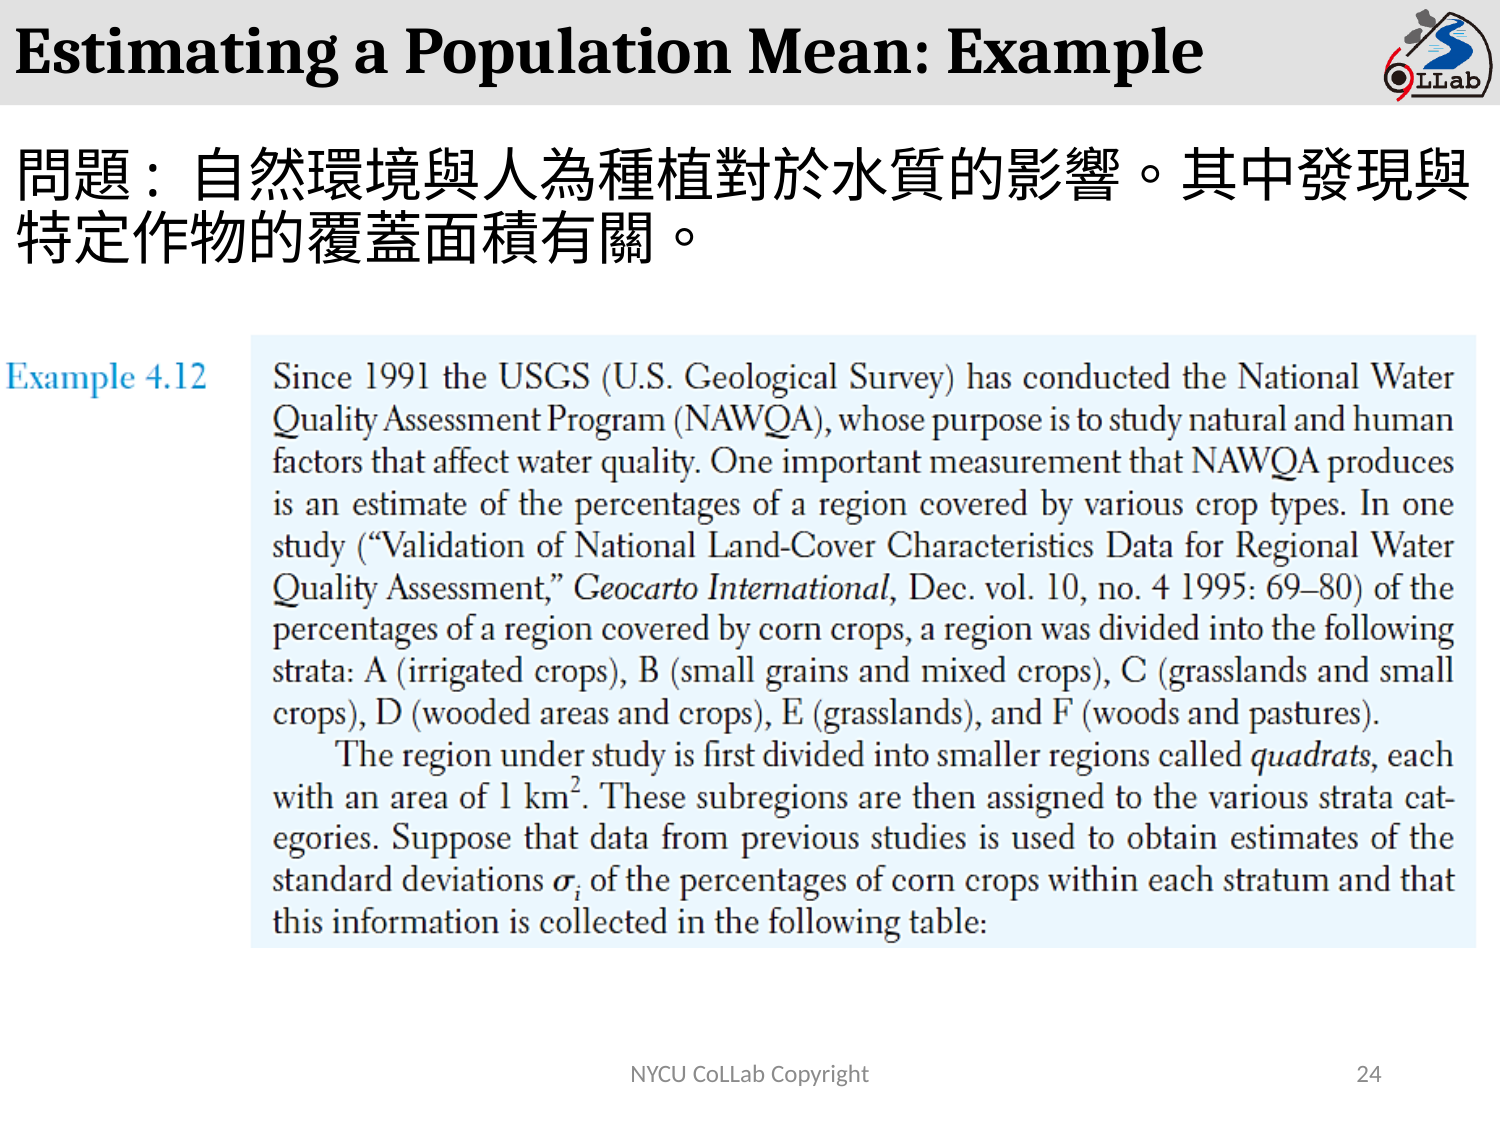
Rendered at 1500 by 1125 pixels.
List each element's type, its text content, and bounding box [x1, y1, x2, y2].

picture [1374, 0, 1500, 126]
picture [0, 324, 1478, 948]
text_box 問題: 自然環境與人為種植對於水質的影響。其中發現與特定作物的覆蓋面積有關。 [0, 139, 1500, 287]
slide_number 24 [1059, 1042, 1397, 1103]
text_box Estimating a Population Mean: Example [0, 0, 1374, 106]
footer NYCU CoLLab Copyright [496, 1042, 1004, 1103]
